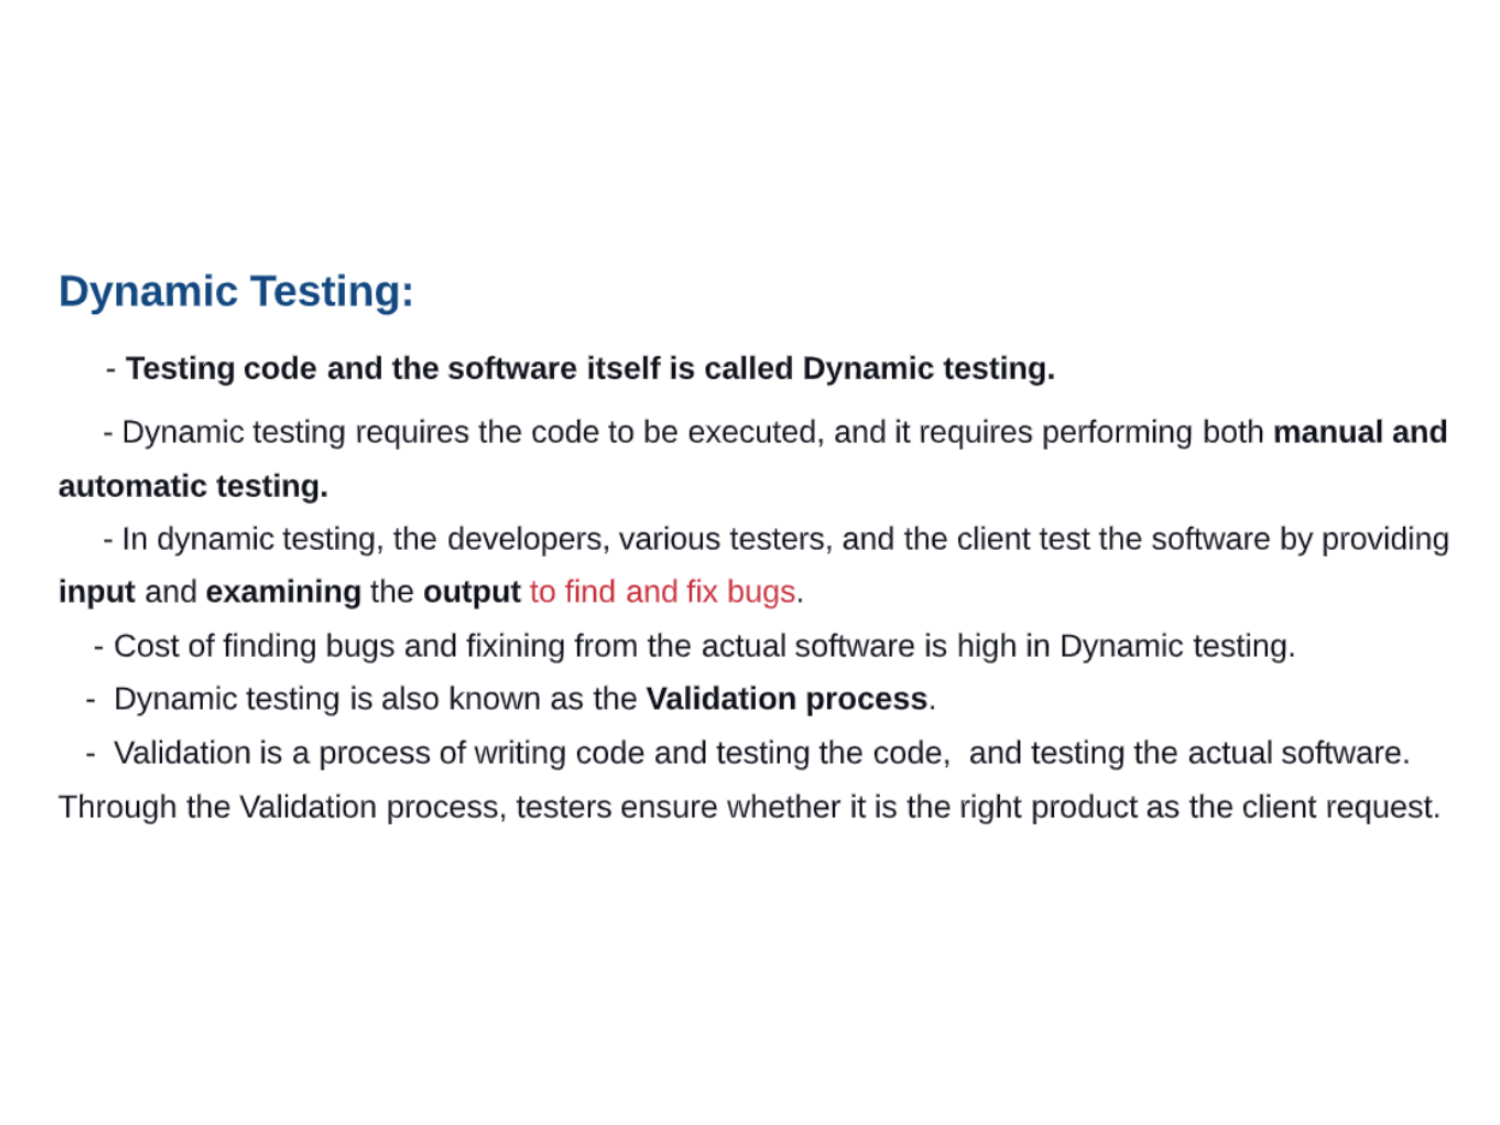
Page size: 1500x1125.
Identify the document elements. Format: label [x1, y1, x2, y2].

picture [7, 184, 1500, 959]
